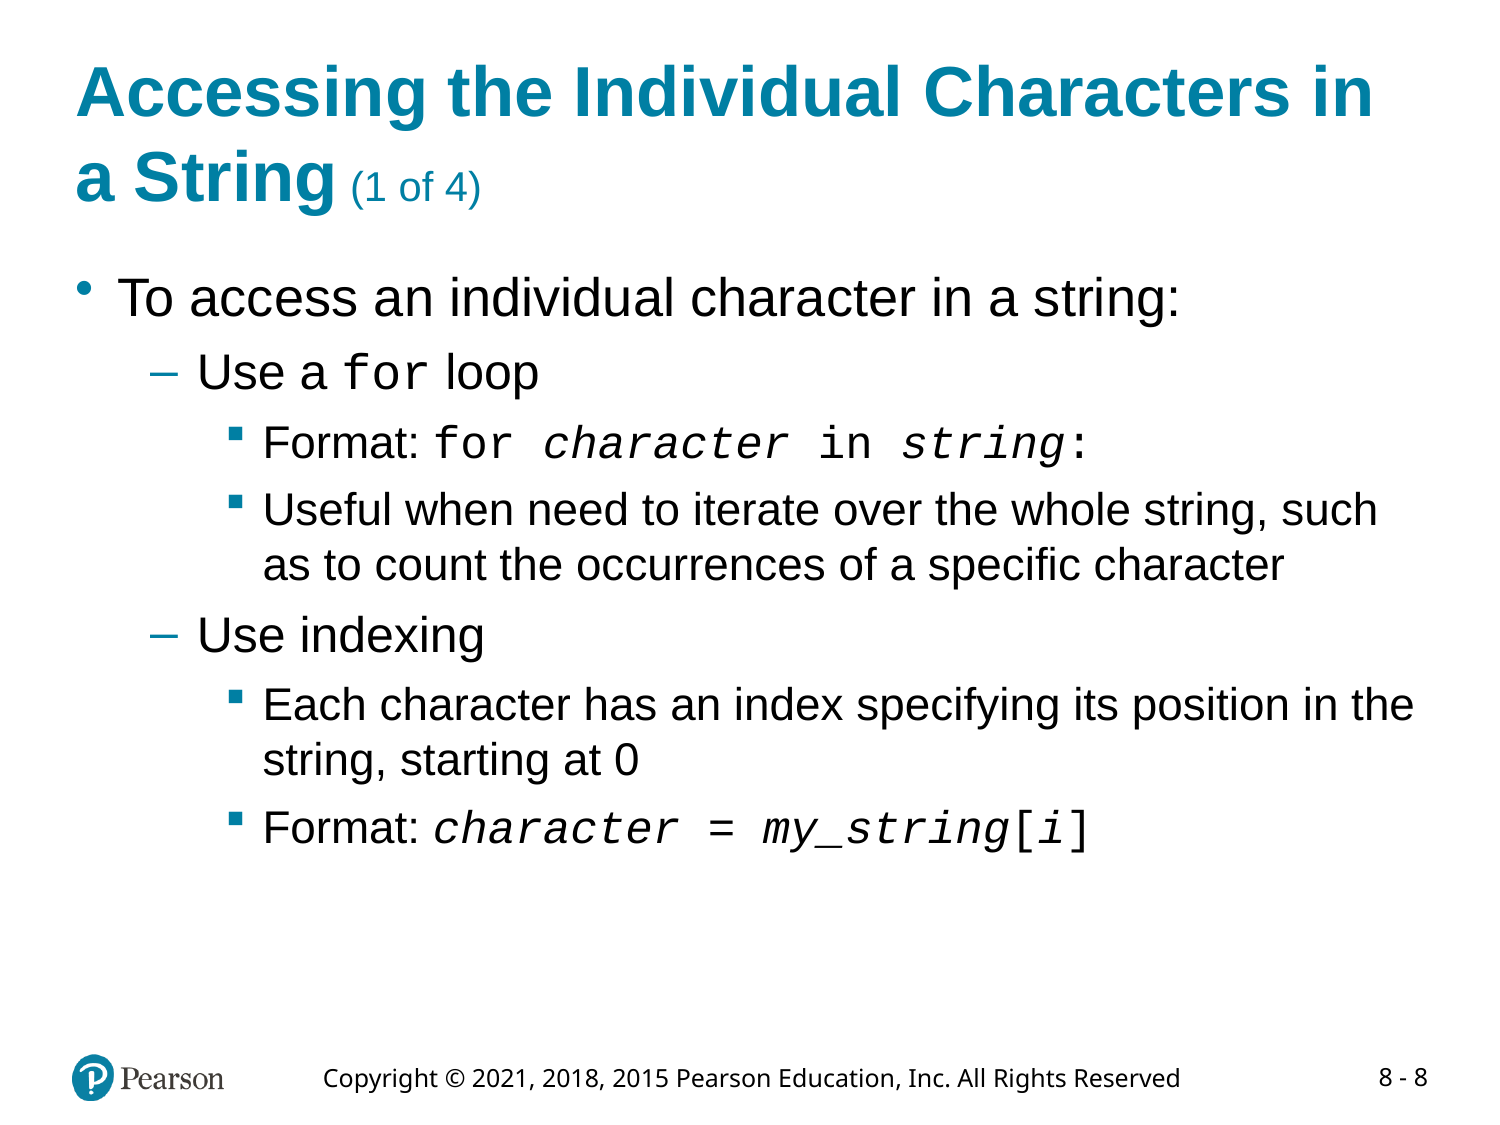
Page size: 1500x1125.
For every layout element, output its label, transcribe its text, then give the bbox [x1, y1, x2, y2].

picture [99, 1054, 224, 1101]
picture [72, 1054, 89, 1072]
list To access an individual character in a string: Use a for loop Format: for character in string: Useful when need to iterate over the whole string, such as to count the occurrences of a specific character Use indexing Each character has an index specifying its position in the string, starting at 0 Format: character = my_string[i] [75, 262, 1425, 1005]
picture [72, 1087, 83, 1101]
picture [81, 1064, 107, 1089]
title Accessing the Individual Characters in a String (1 of 4) [75, 35, 1425, 216]
